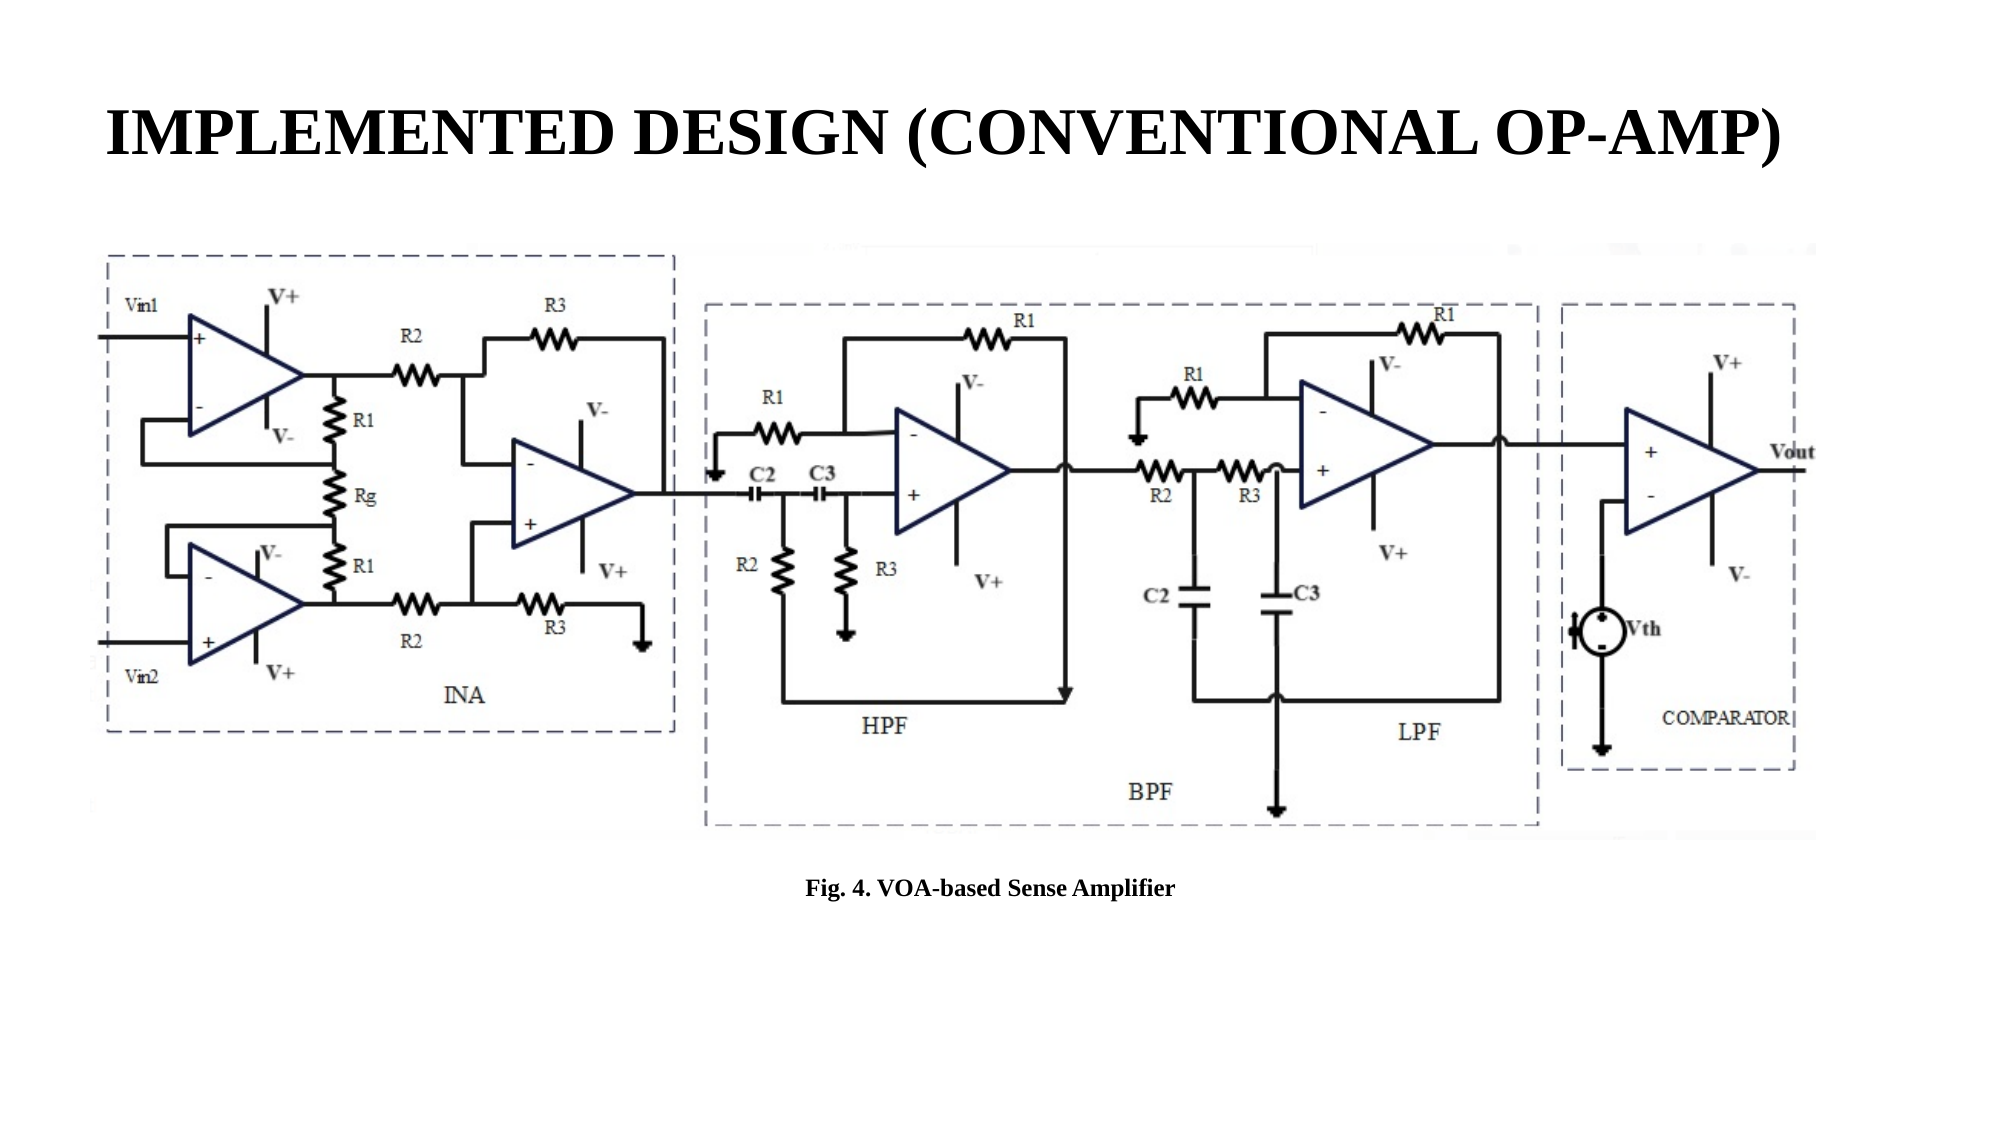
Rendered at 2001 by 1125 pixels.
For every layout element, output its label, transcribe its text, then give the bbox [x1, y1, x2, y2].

text_box Fig. 4. VOA-based Sense Amplifier [525, 864, 1457, 909]
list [90, 243, 1816, 840]
title IMPLEMENTED DESIGN (CONVENTIONAL OP-AMP) [90, 46, 1816, 219]
